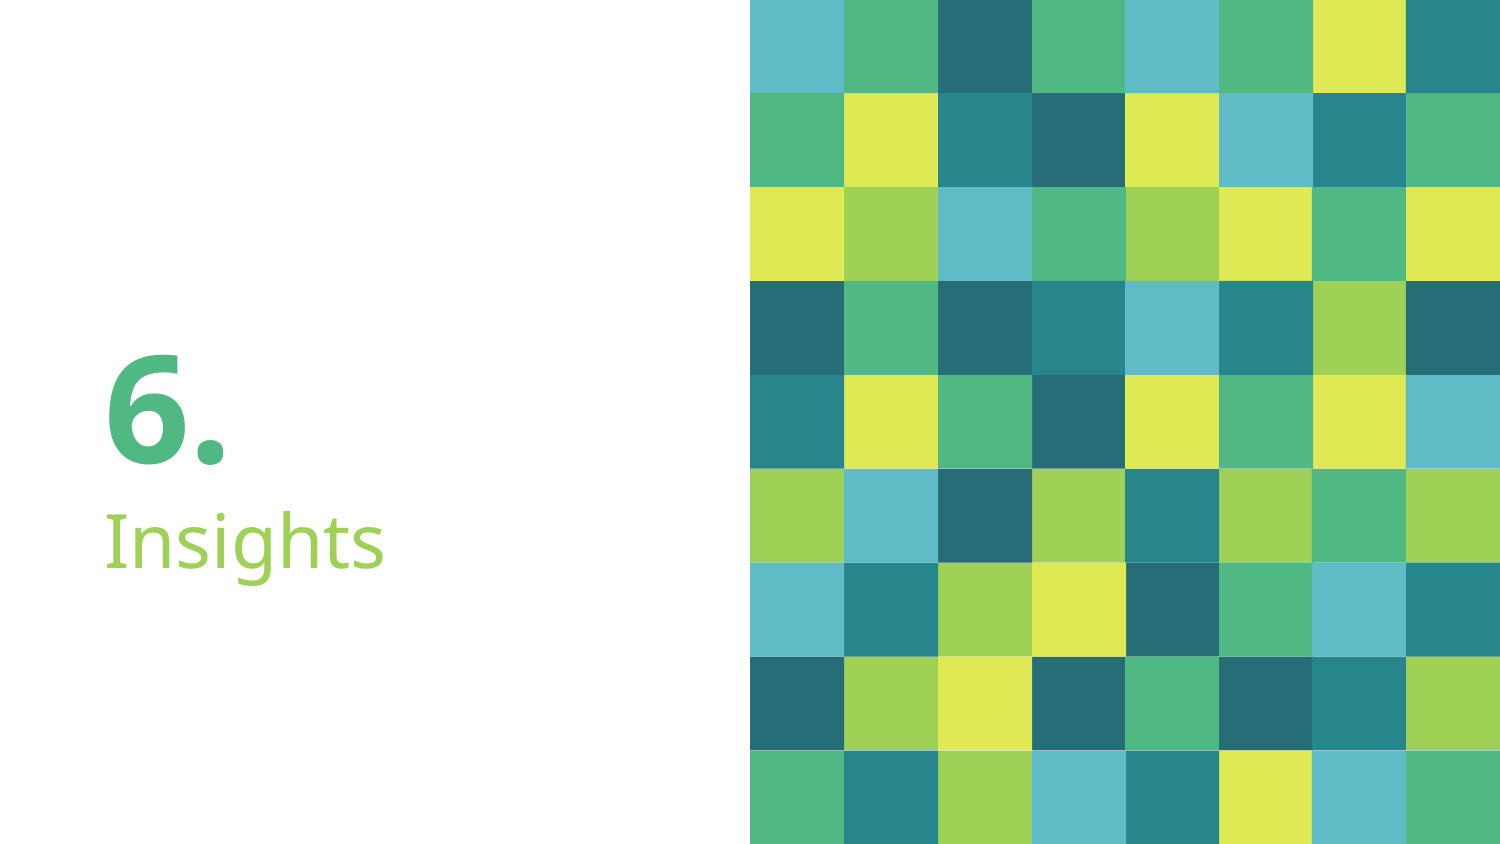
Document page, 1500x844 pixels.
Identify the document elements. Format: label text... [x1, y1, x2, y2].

title 6. Insights [89, 408, 654, 599]
